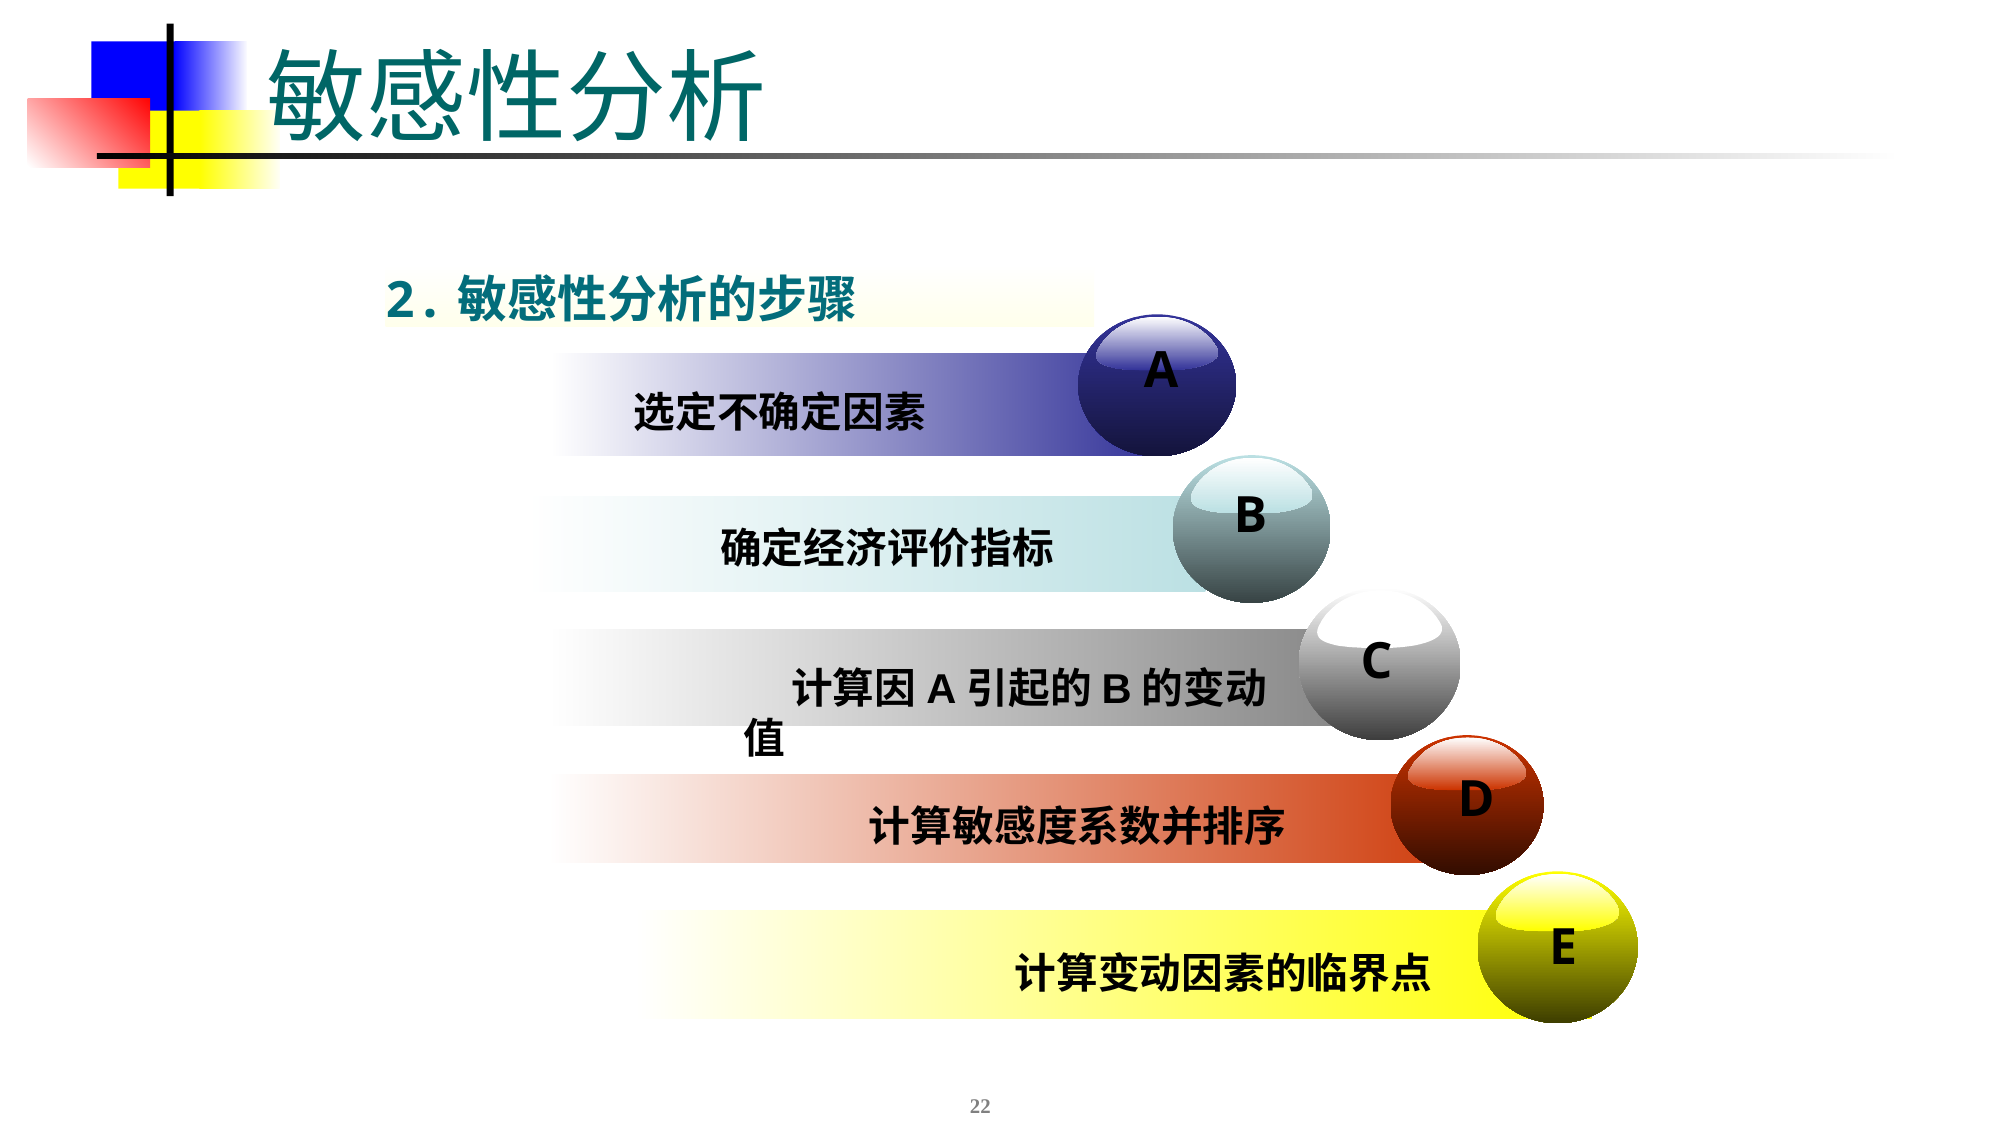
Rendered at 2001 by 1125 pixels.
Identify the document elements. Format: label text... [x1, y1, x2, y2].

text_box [550, 314, 1237, 453]
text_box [550, 734, 1544, 876]
slide_number 22 [772, 1050, 1189, 1125]
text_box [550, 587, 1461, 734]
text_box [527, 454, 1331, 603]
text_box 2.敏感性分析的步骤 [385, 266, 1095, 327]
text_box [637, 871, 1638, 1024]
title 敏感性分析 [251, 23, 1957, 161]
